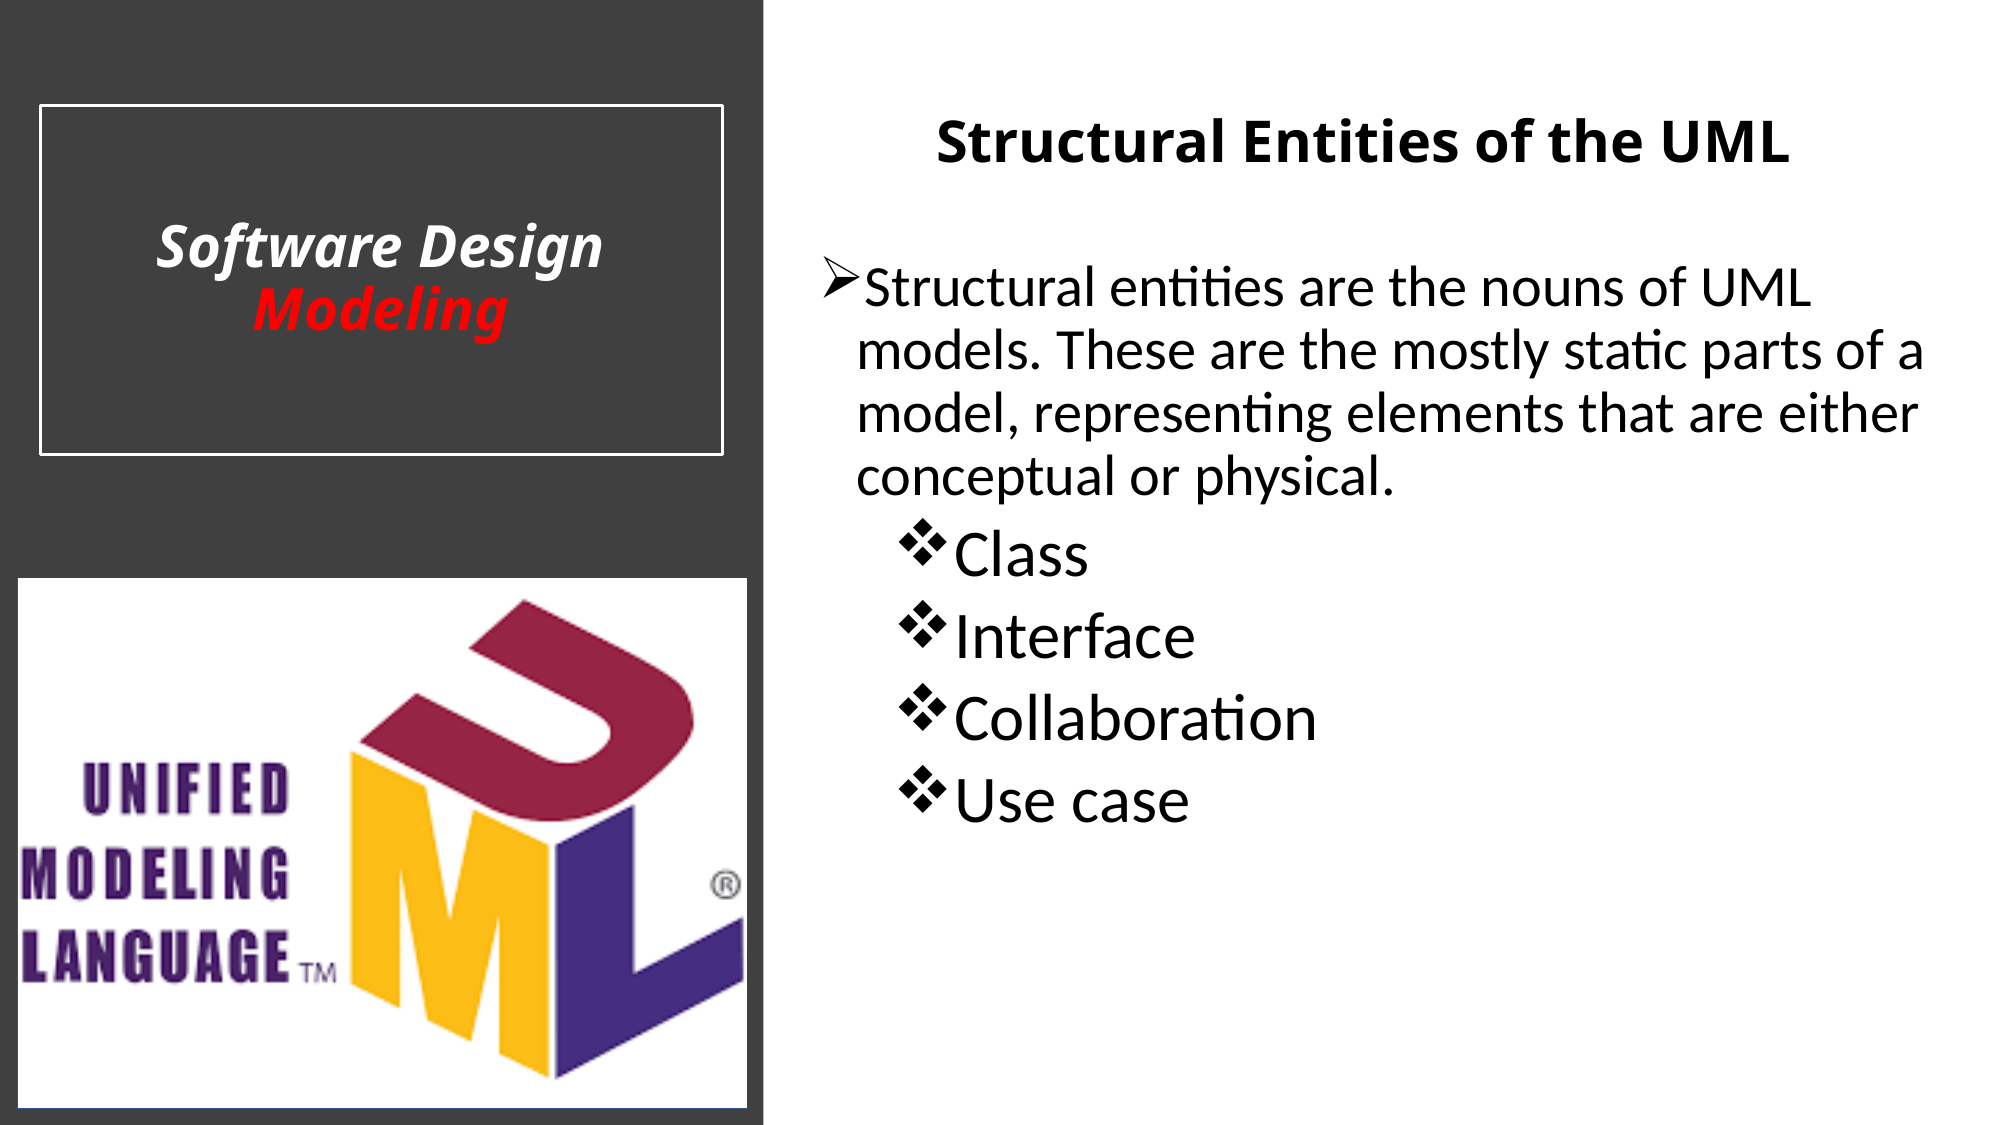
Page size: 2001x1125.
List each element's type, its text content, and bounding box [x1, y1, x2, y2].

text_box [0, 0, 764, 1125]
text_box Software Design Modeling [40, 105, 723, 455]
picture [18, 578, 747, 1108]
text_box Structural entities are the nouns of UML models. These are the mostly static parts of a model, representing elements that are either conceptual or physical. Class Interface Collaboration Use case [803, 248, 1964, 987]
text_box Structural Entities of the UML [921, 105, 1807, 186]
